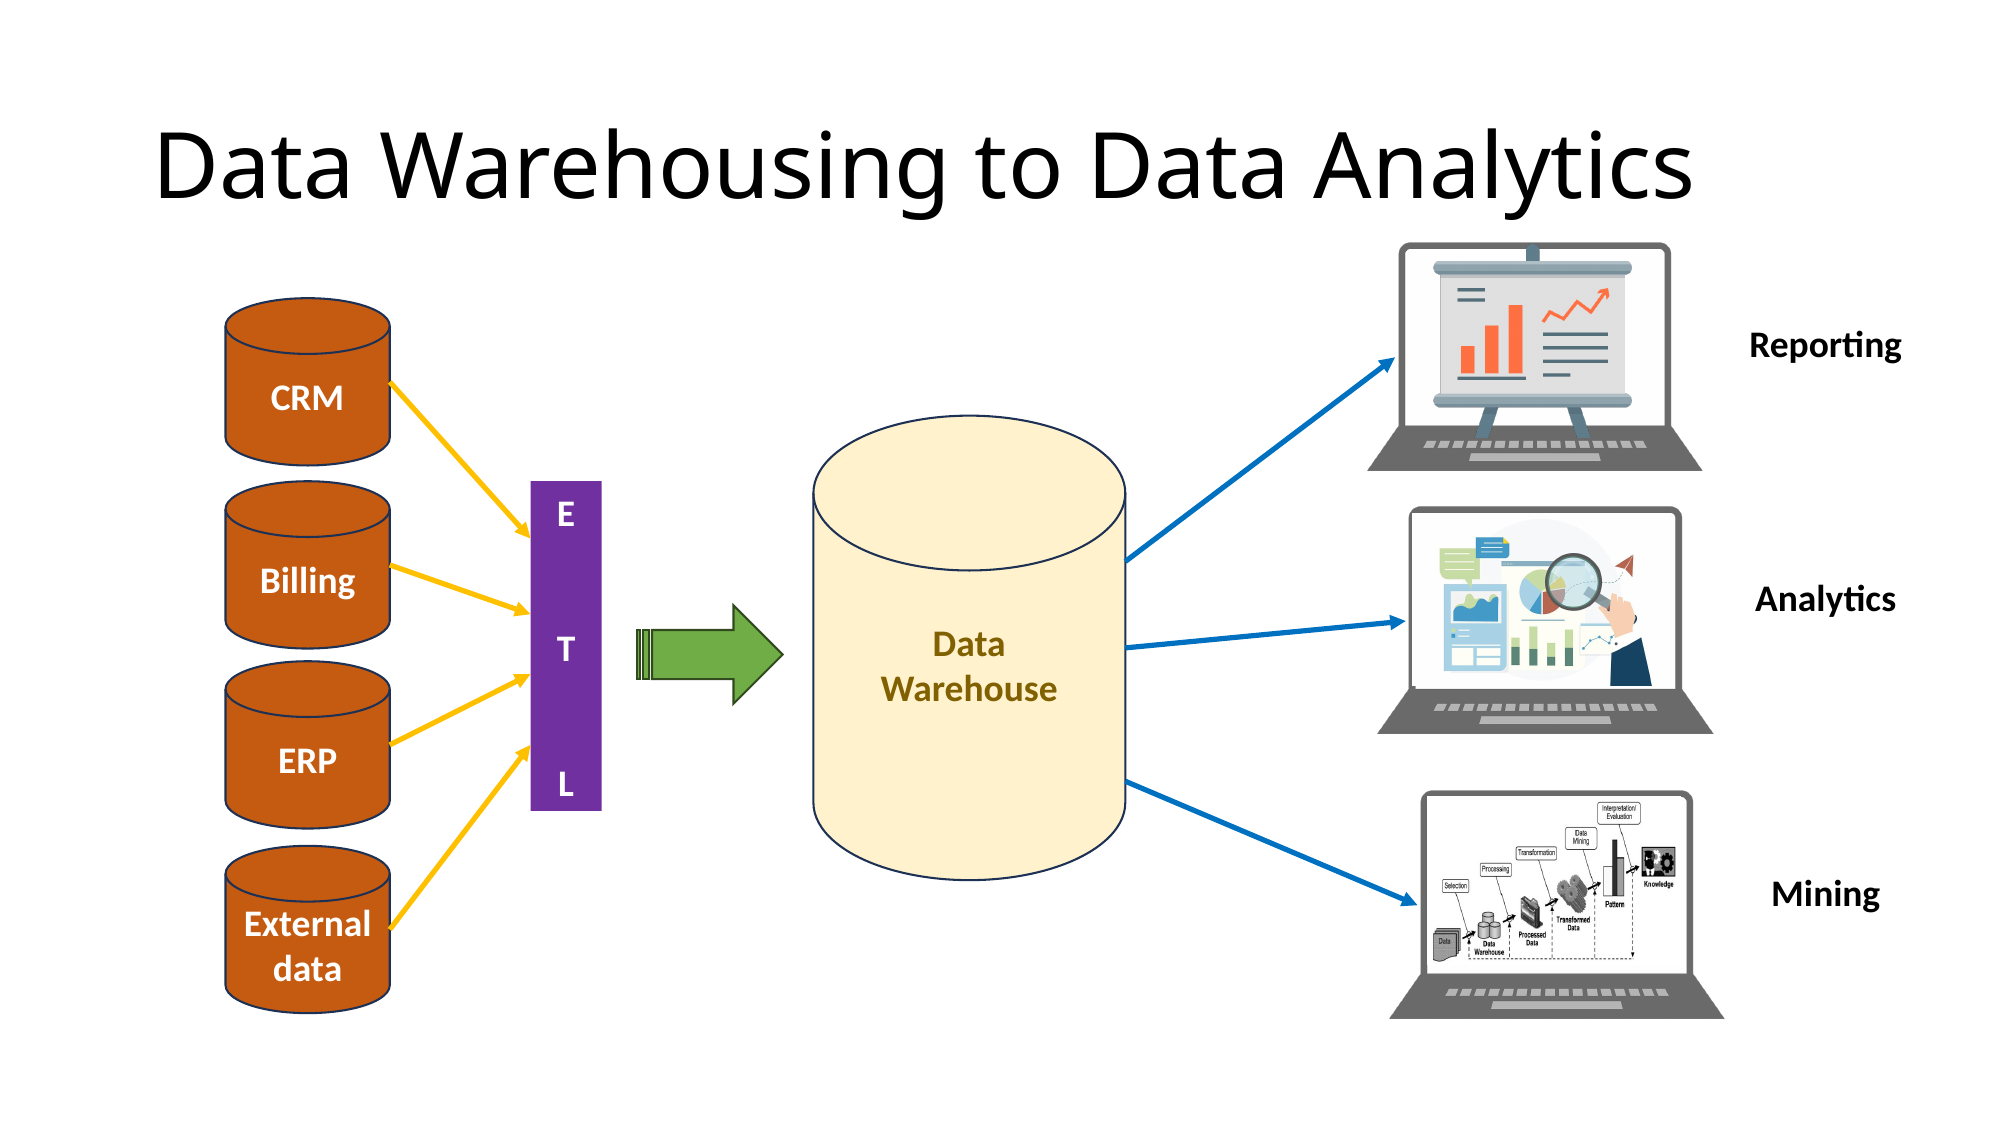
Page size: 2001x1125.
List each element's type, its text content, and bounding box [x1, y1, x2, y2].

text_box Analytics [1719, 566, 1945, 626]
text_box [636, 629, 641, 680]
text_box Reporting [1708, 312, 1945, 373]
picture [1423, 230, 1642, 448]
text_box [389, 744, 531, 930]
text_box ERP [224, 660, 389, 830]
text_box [1125, 781, 1418, 906]
text_box External data [224, 844, 391, 1015]
text_box [642, 602, 785, 707]
text_box Mining [1730, 861, 1945, 921]
picture [1372, 497, 1719, 745]
picture [1384, 781, 1730, 1030]
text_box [1125, 357, 1395, 562]
text_box CRM [224, 297, 391, 467]
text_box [389, 674, 531, 744]
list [1362, 233, 1708, 482]
text_box Billing [224, 480, 391, 650]
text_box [389, 381, 531, 539]
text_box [1125, 620, 1406, 648]
text_box E T L [530, 481, 602, 811]
text_box Data Warehouse [812, 414, 1127, 882]
title Data Warehousing to Data Analytics [137, 59, 1863, 278]
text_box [389, 564, 531, 615]
